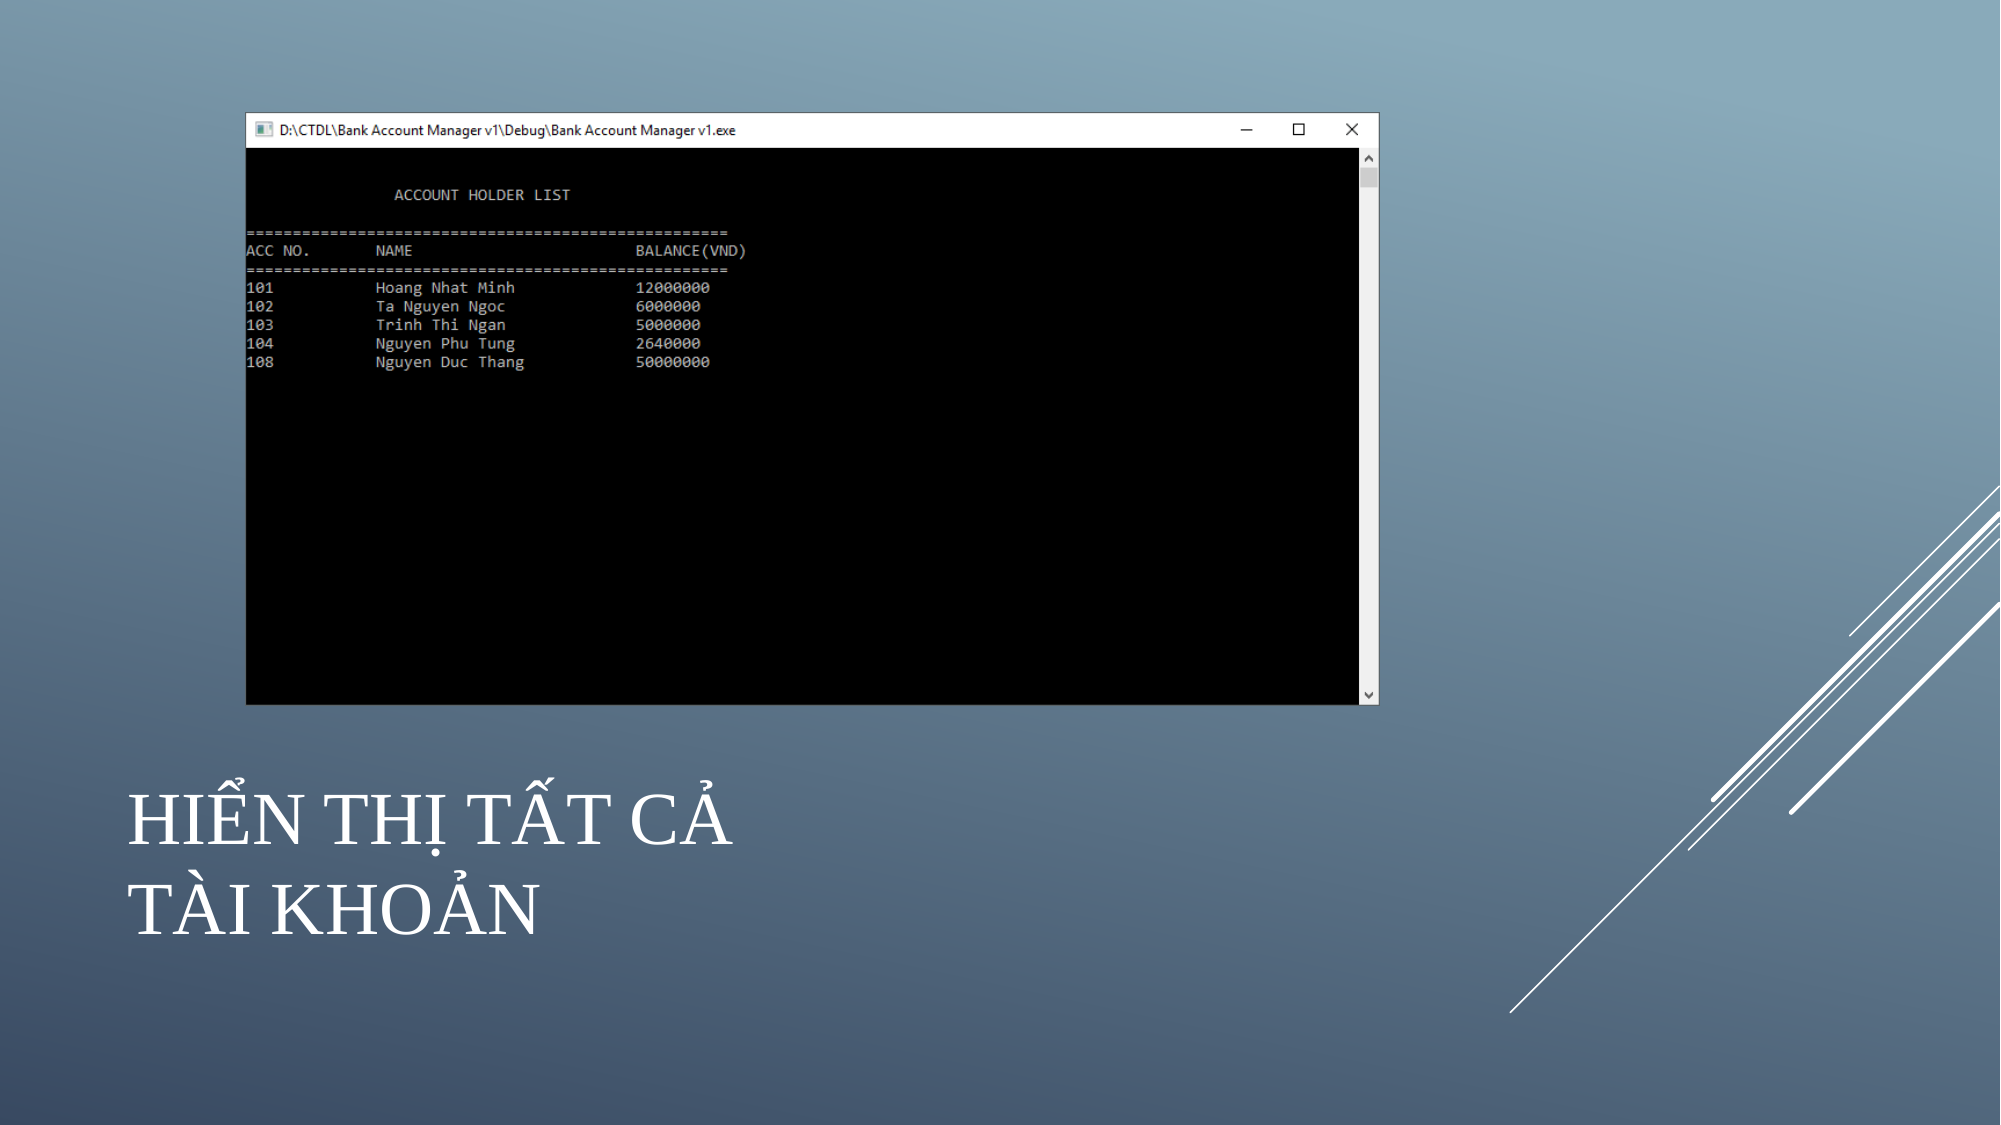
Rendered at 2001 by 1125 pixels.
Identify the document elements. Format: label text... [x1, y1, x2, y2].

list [245, 112, 1380, 706]
title Hiển thị tất cả tài khoản [112, 736, 754, 984]
